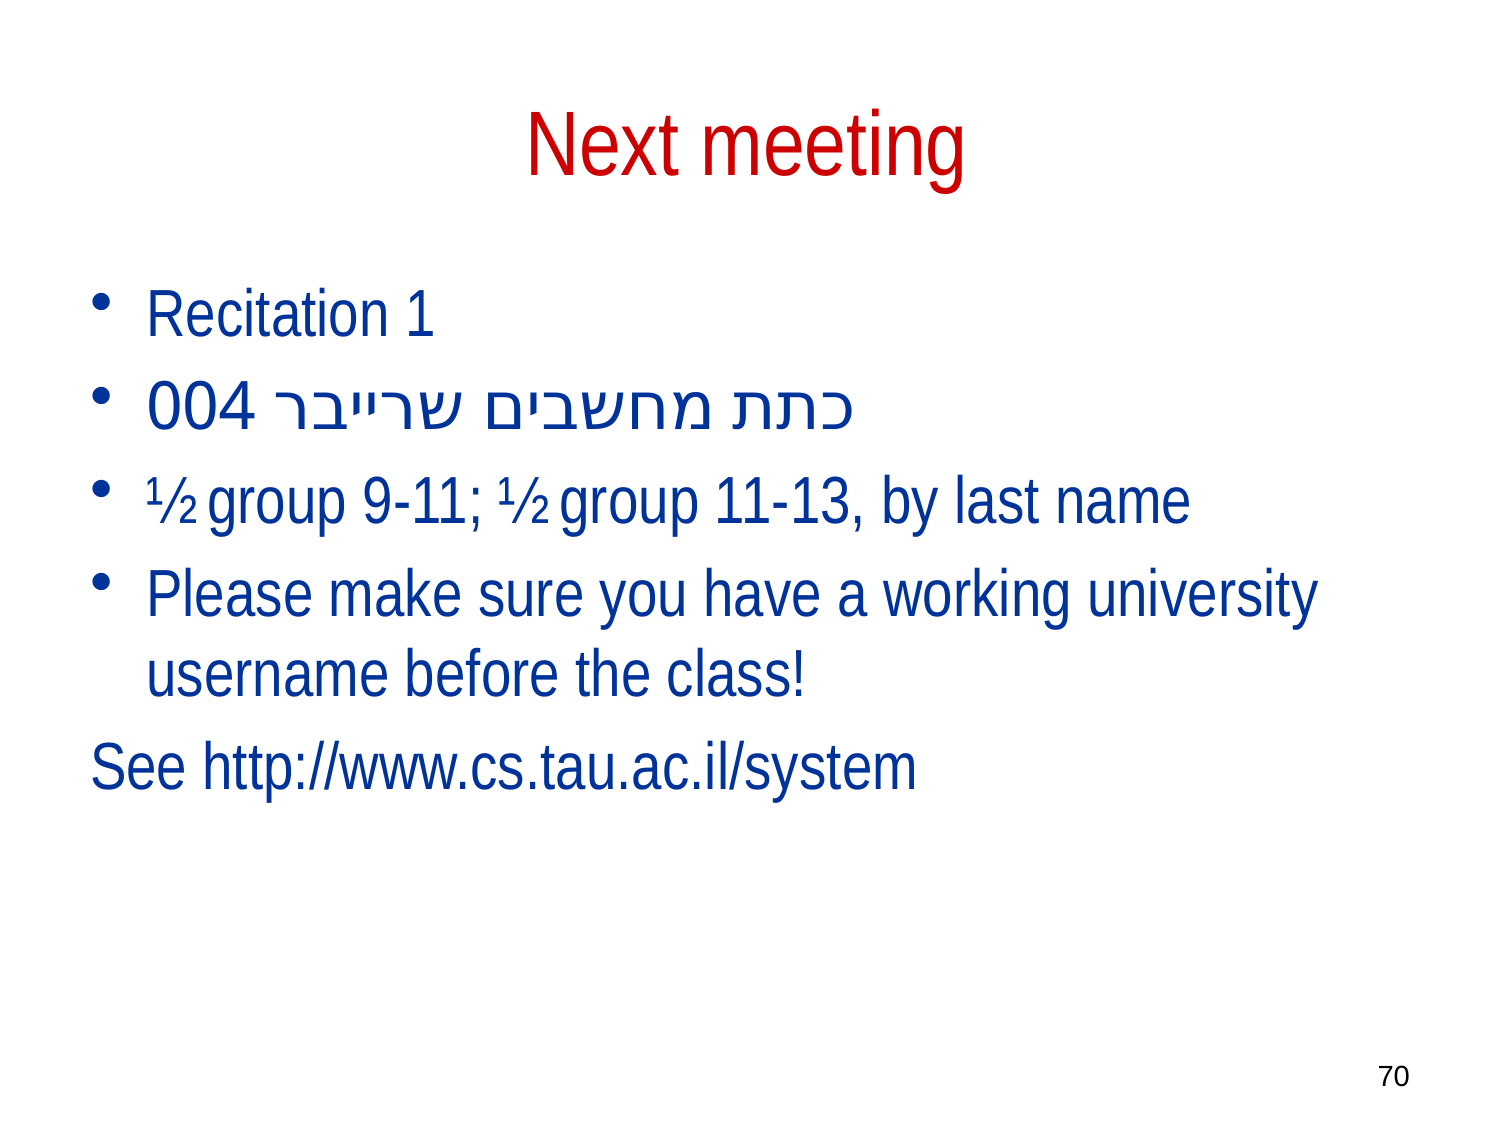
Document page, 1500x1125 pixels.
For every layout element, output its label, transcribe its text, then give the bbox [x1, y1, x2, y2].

slide_number 70 [1074, 1049, 1426, 1088]
list Recitation 1 כתת מחשבים שרייבר 004 ½ group 9-11; ½ group 11-13, by last name Please make sure you have a working university username before the class! See http://www.cs.tau.ac.il/system [75, 262, 1425, 1005]
title Next meeting [75, 45, 1425, 233]
